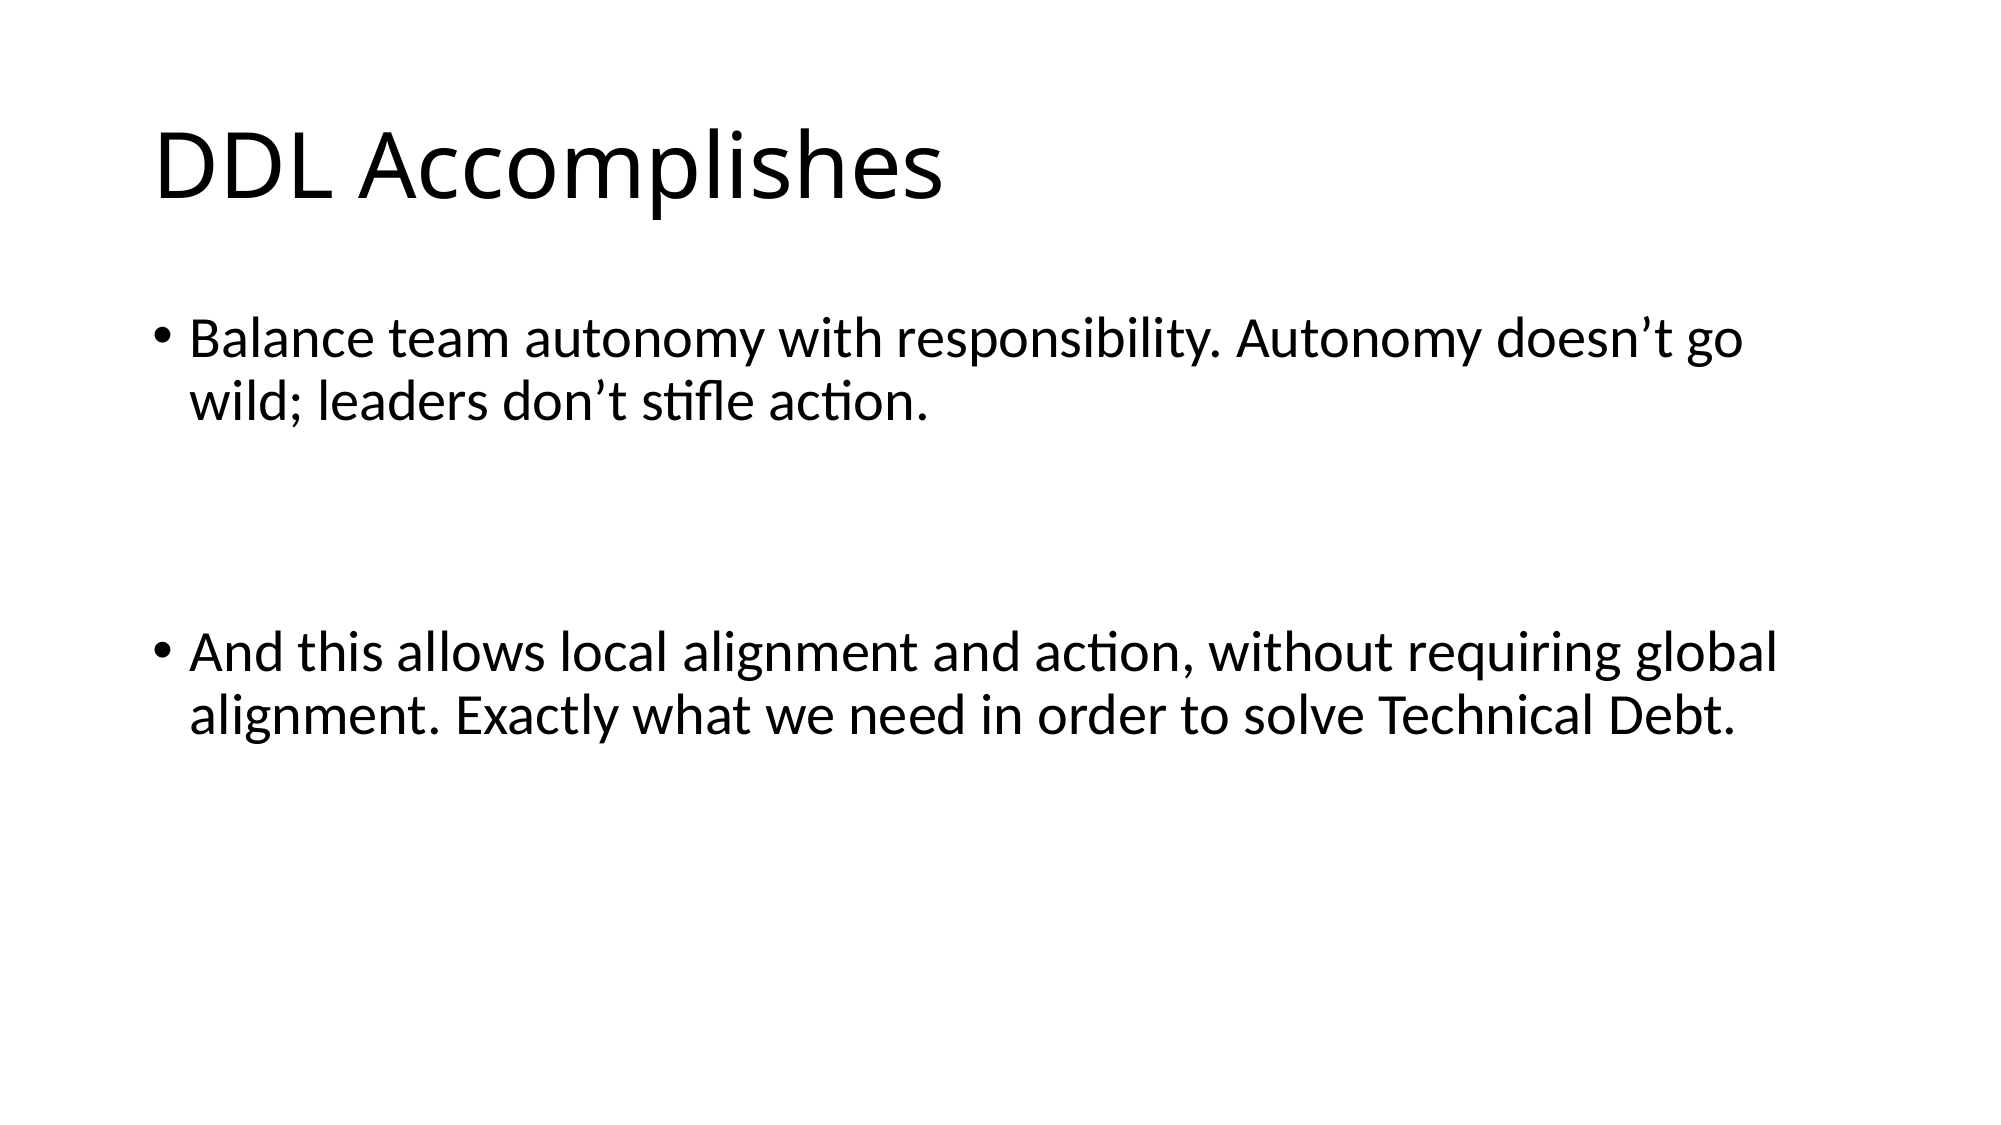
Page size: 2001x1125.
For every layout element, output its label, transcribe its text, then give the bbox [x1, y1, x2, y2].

title DDL Accomplishes [137, 59, 1863, 278]
list Balance team autonomy with responsibility. Autonomy doesn’t go wild; leaders don’t stifle action. And this allows local alignment and action, without requiring global alignment. Exactly what we need in order to solve Technical Debt. [137, 299, 1863, 1014]
